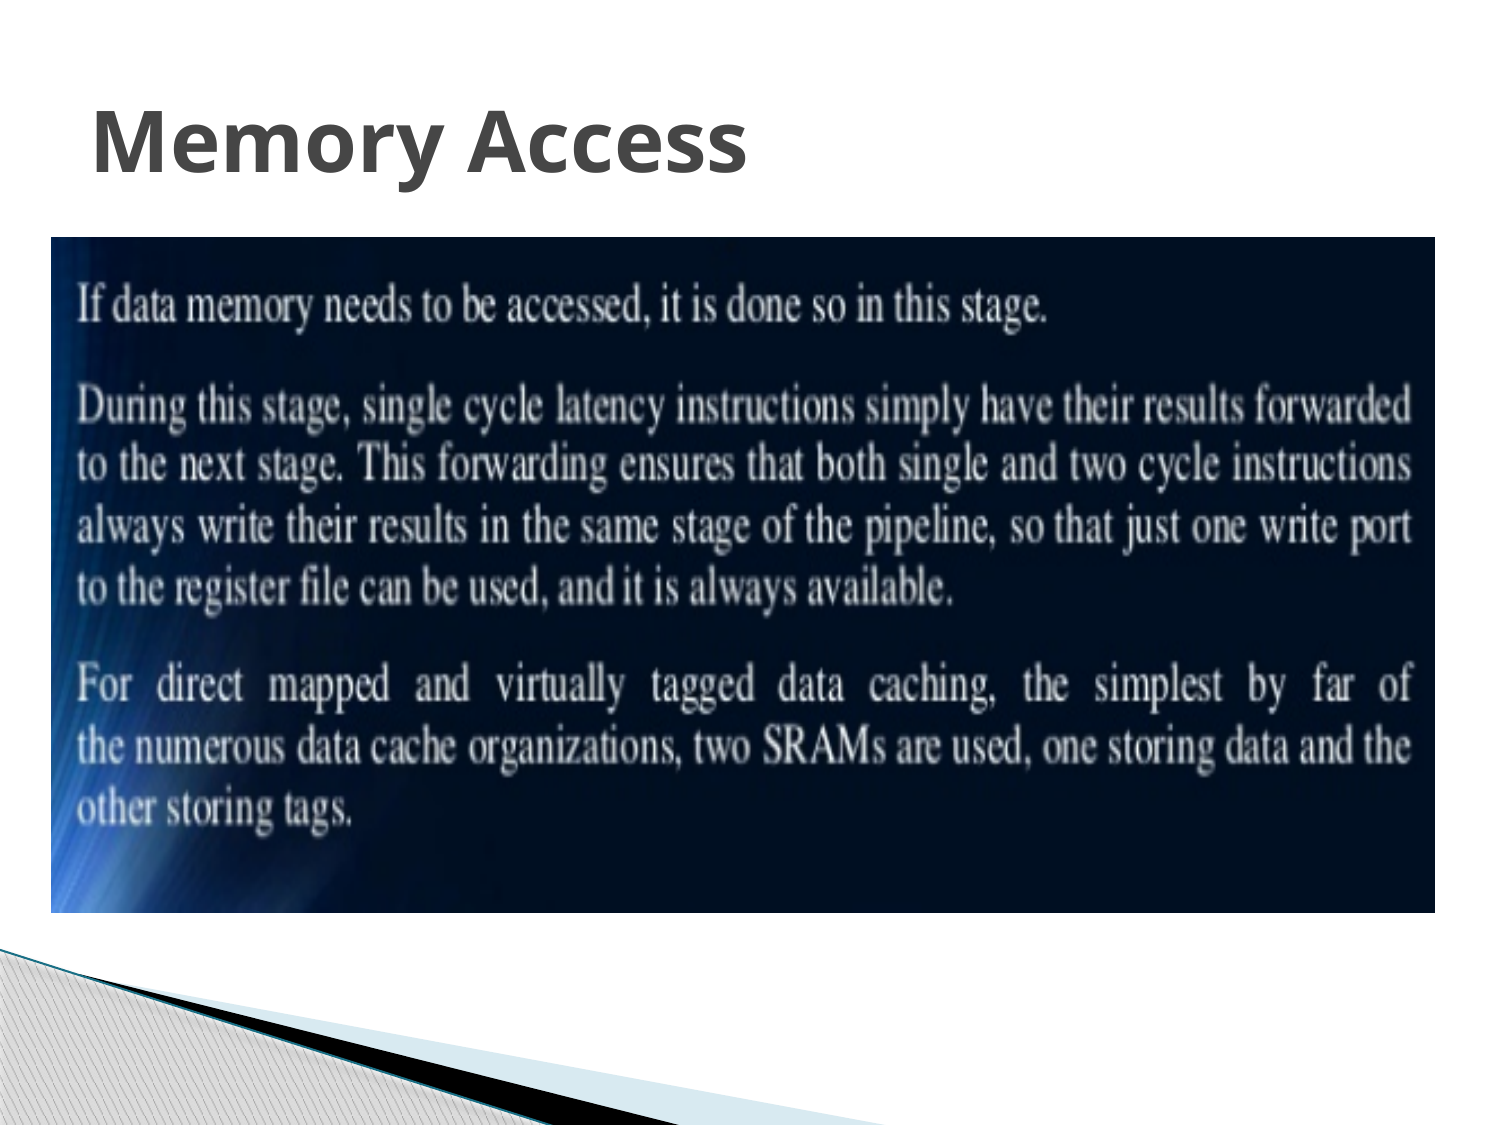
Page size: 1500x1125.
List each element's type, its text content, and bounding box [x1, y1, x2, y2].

title Memory Access [75, 45, 1425, 233]
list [50, 237, 1435, 913]
